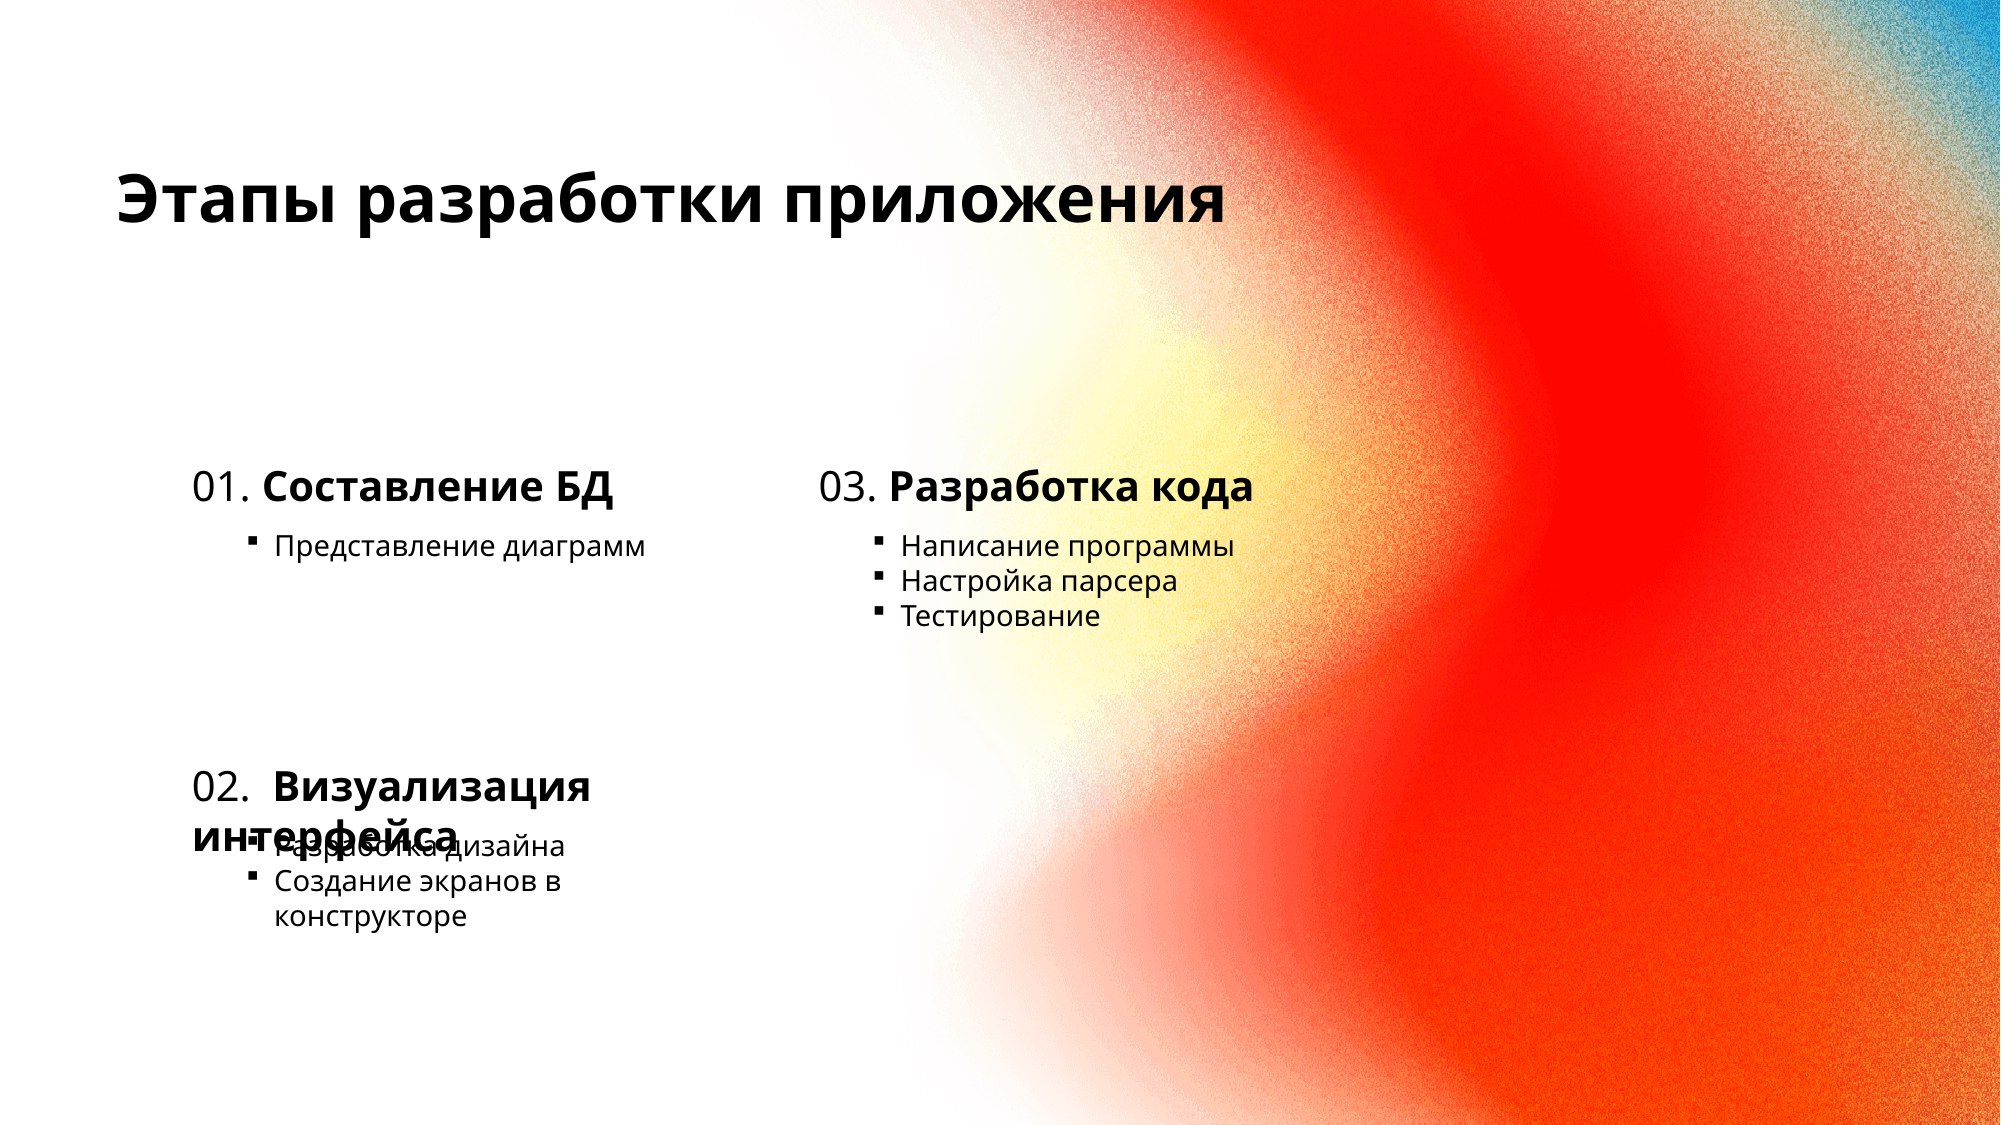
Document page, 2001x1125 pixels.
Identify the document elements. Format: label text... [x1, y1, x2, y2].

text_box Этапы разработки приложения [102, 148, 1444, 244]
text_box Написание программы Настройка парсера Тестирование [857, 519, 1364, 640]
text_box Разработка дизайна Создание экранов в конструкторе [231, 868, 738, 940]
text_box Представление диаграмм [231, 519, 738, 570]
text_box 02. Визуализация интерфейса [177, 752, 858, 868]
text_box 01. Составление БД [177, 452, 683, 517]
text_box 03. Разработка кода [803, 452, 1310, 517]
picture [712, 0, 2000, 1125]
